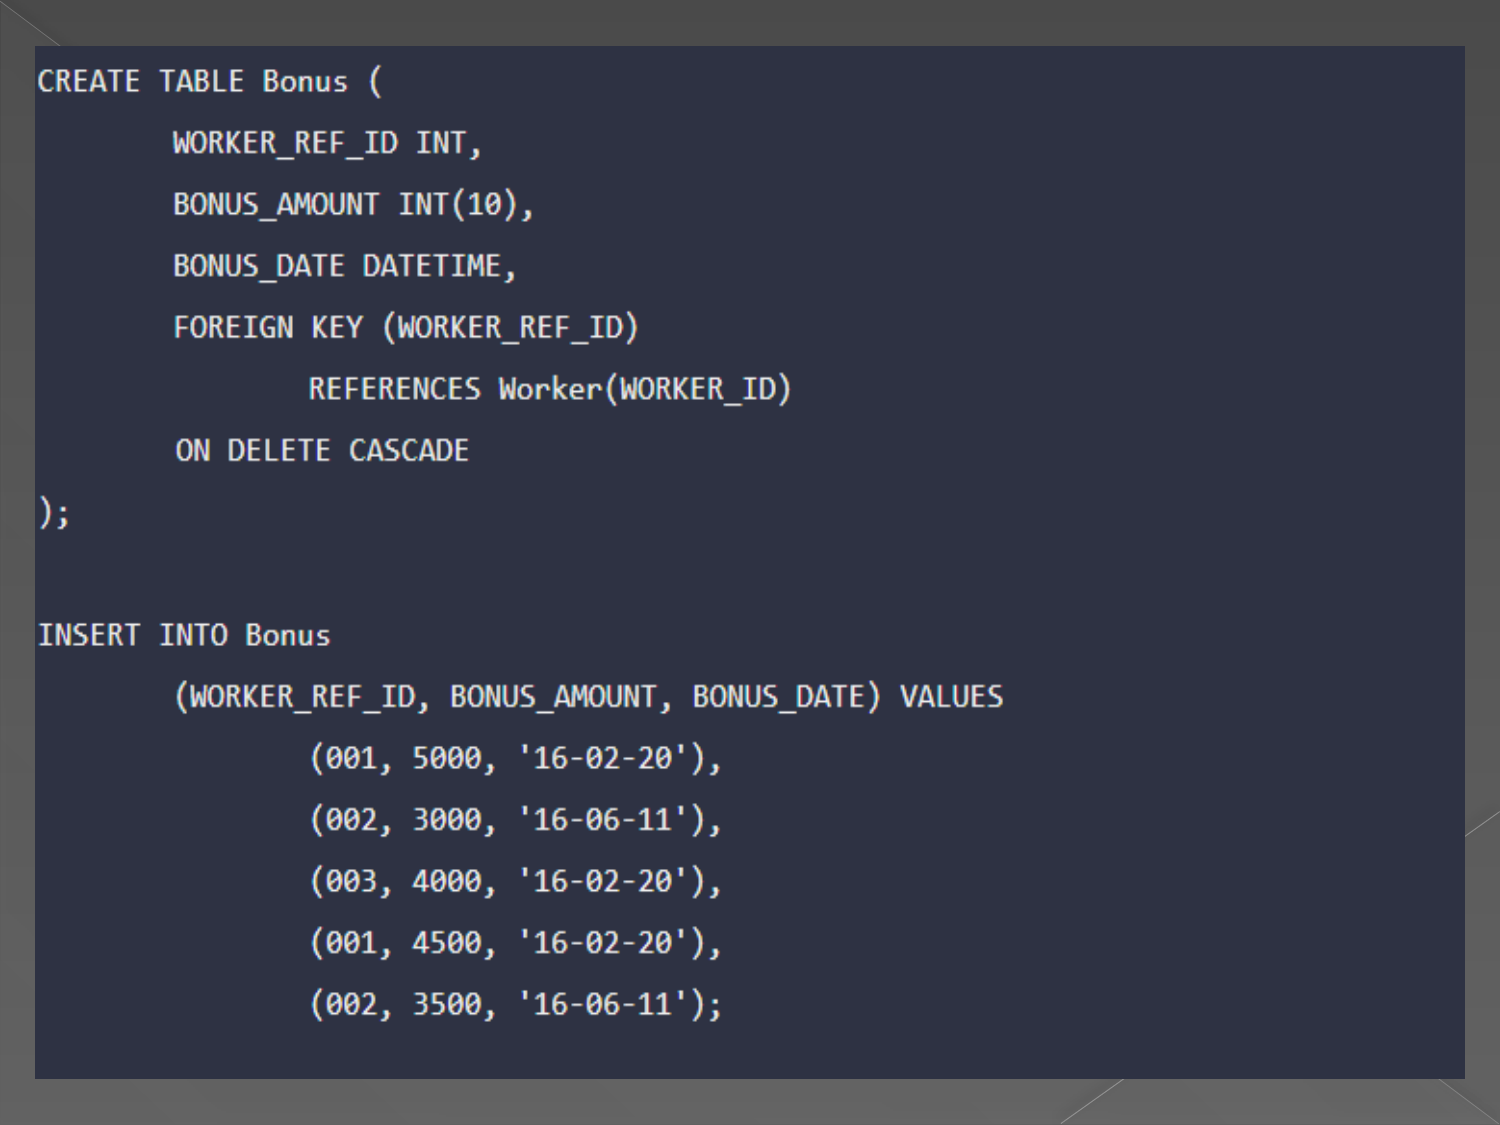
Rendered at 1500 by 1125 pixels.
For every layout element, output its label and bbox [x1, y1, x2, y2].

list [34, 46, 1466, 1079]
